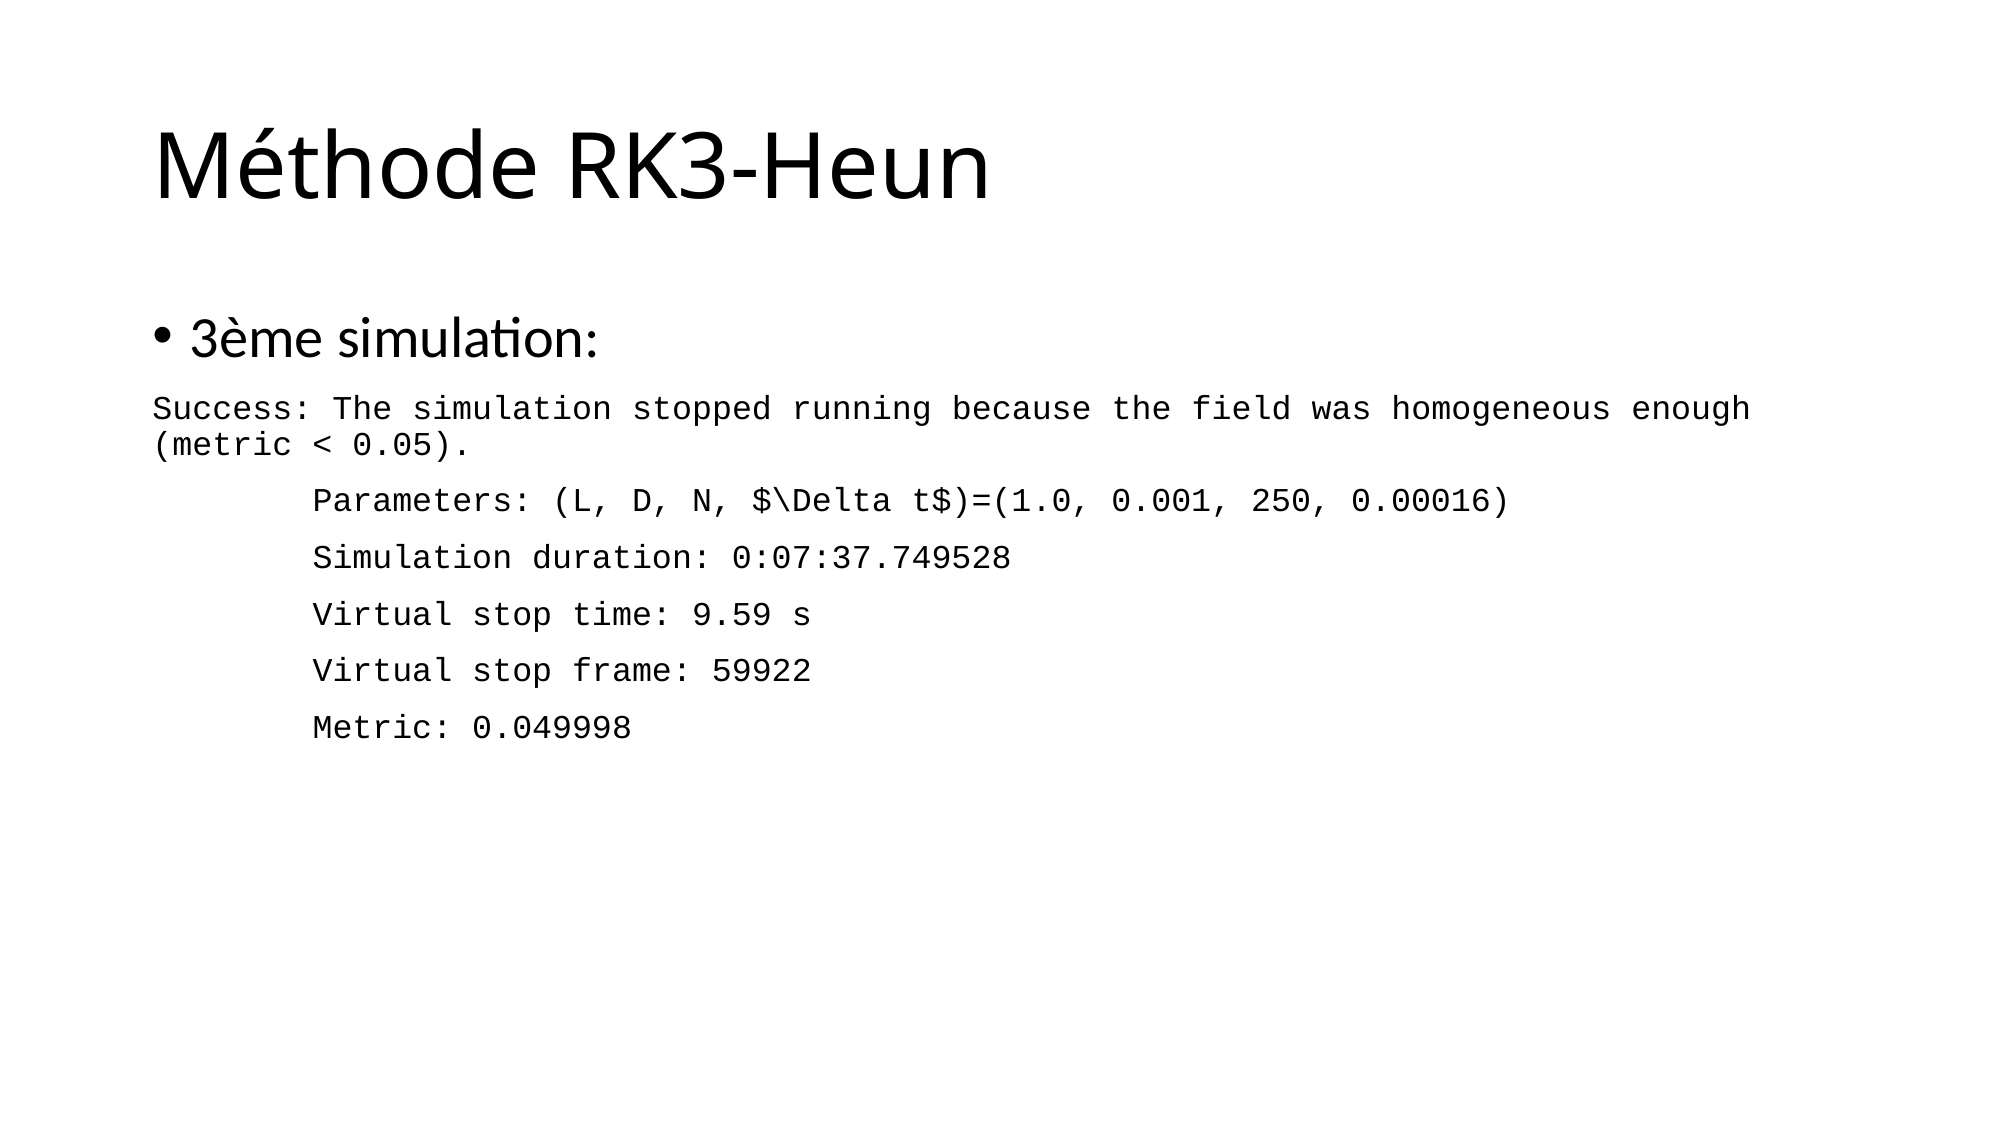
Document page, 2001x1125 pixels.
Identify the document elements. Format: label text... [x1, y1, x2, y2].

list 3ème simulation: Success: The simulation stopped running because the field was homogeneous enough (metric < 0.05). Parameters: (L, D, N, $\Delta t$)=(1.0, 0.001, 250, 0.00016) Simulation duration: 0:07:37.749528 Virtual stop time: 9.59 s Virtual stop frame: 59922 Metric: 0.049998 [137, 299, 1863, 1014]
title Méthode RK3-Heun [137, 59, 1863, 278]
